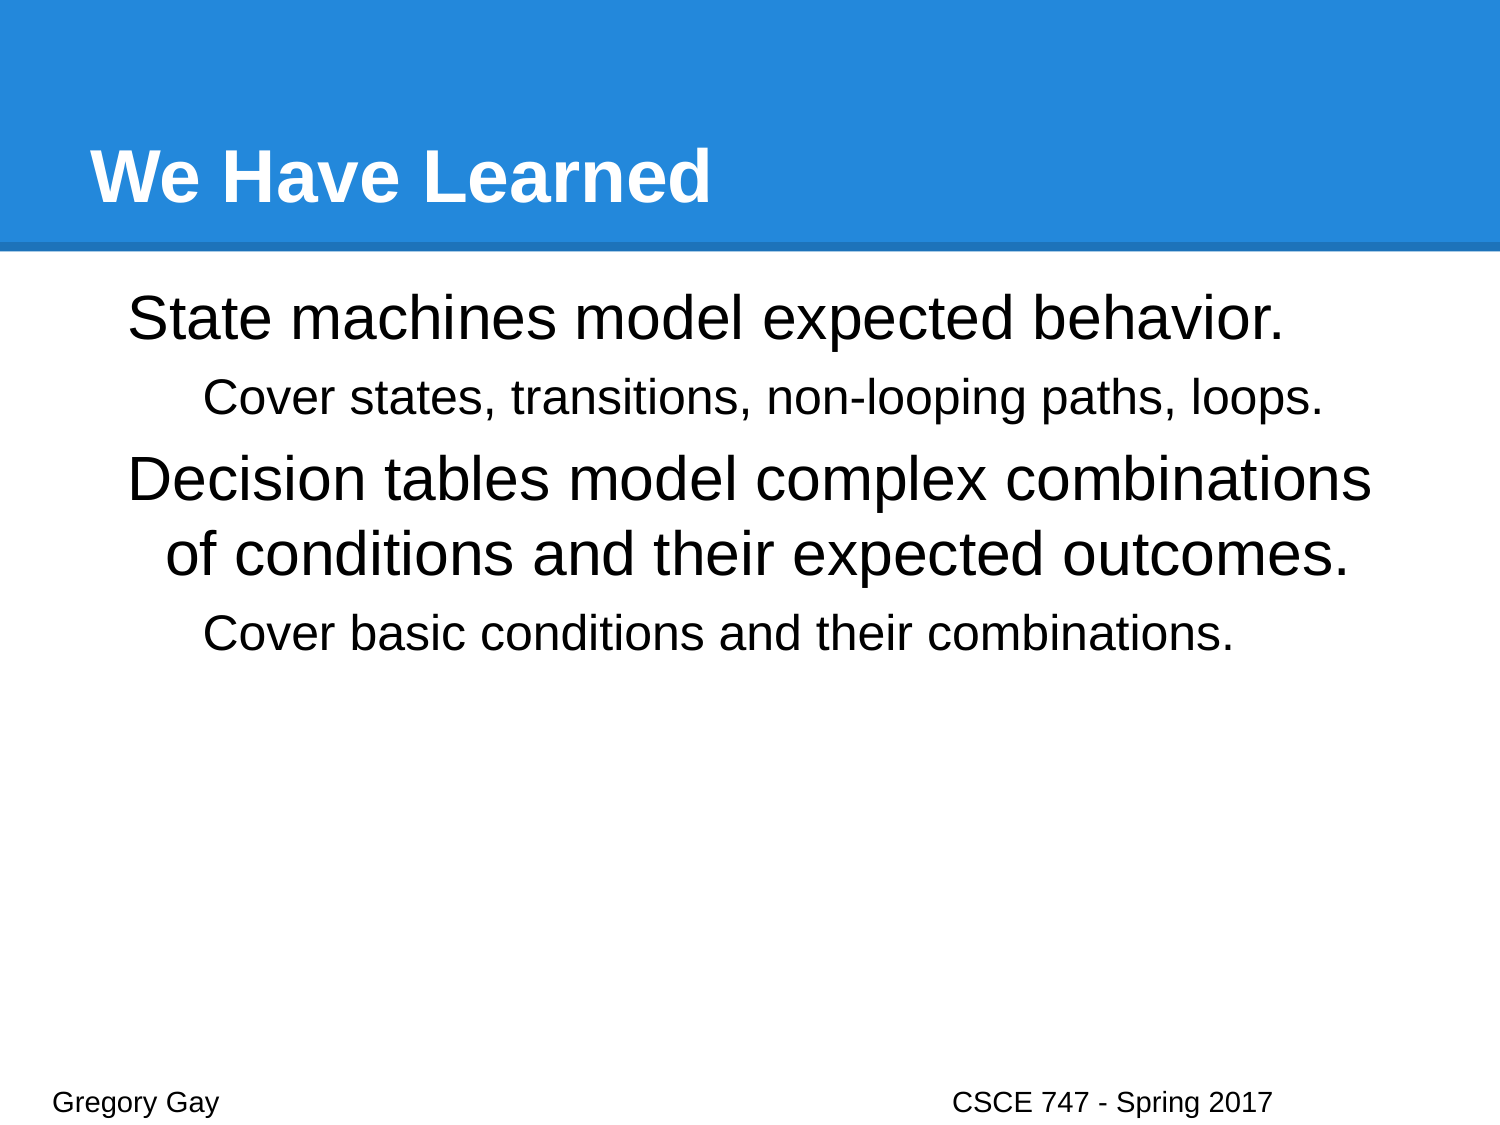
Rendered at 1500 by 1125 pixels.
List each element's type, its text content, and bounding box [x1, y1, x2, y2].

title We Have Learned [75, 45, 1425, 233]
list State machines model expected behavior. Cover states, transitions, non-looping paths, loops. Decision tables model complex combinations of conditions and their expected outcomes. Cover basic conditions and their combinations. [75, 262, 1425, 1068]
text_box Gregory Gay CSCE 747 - Spring 2017 35 [37, 1068, 1463, 1114]
